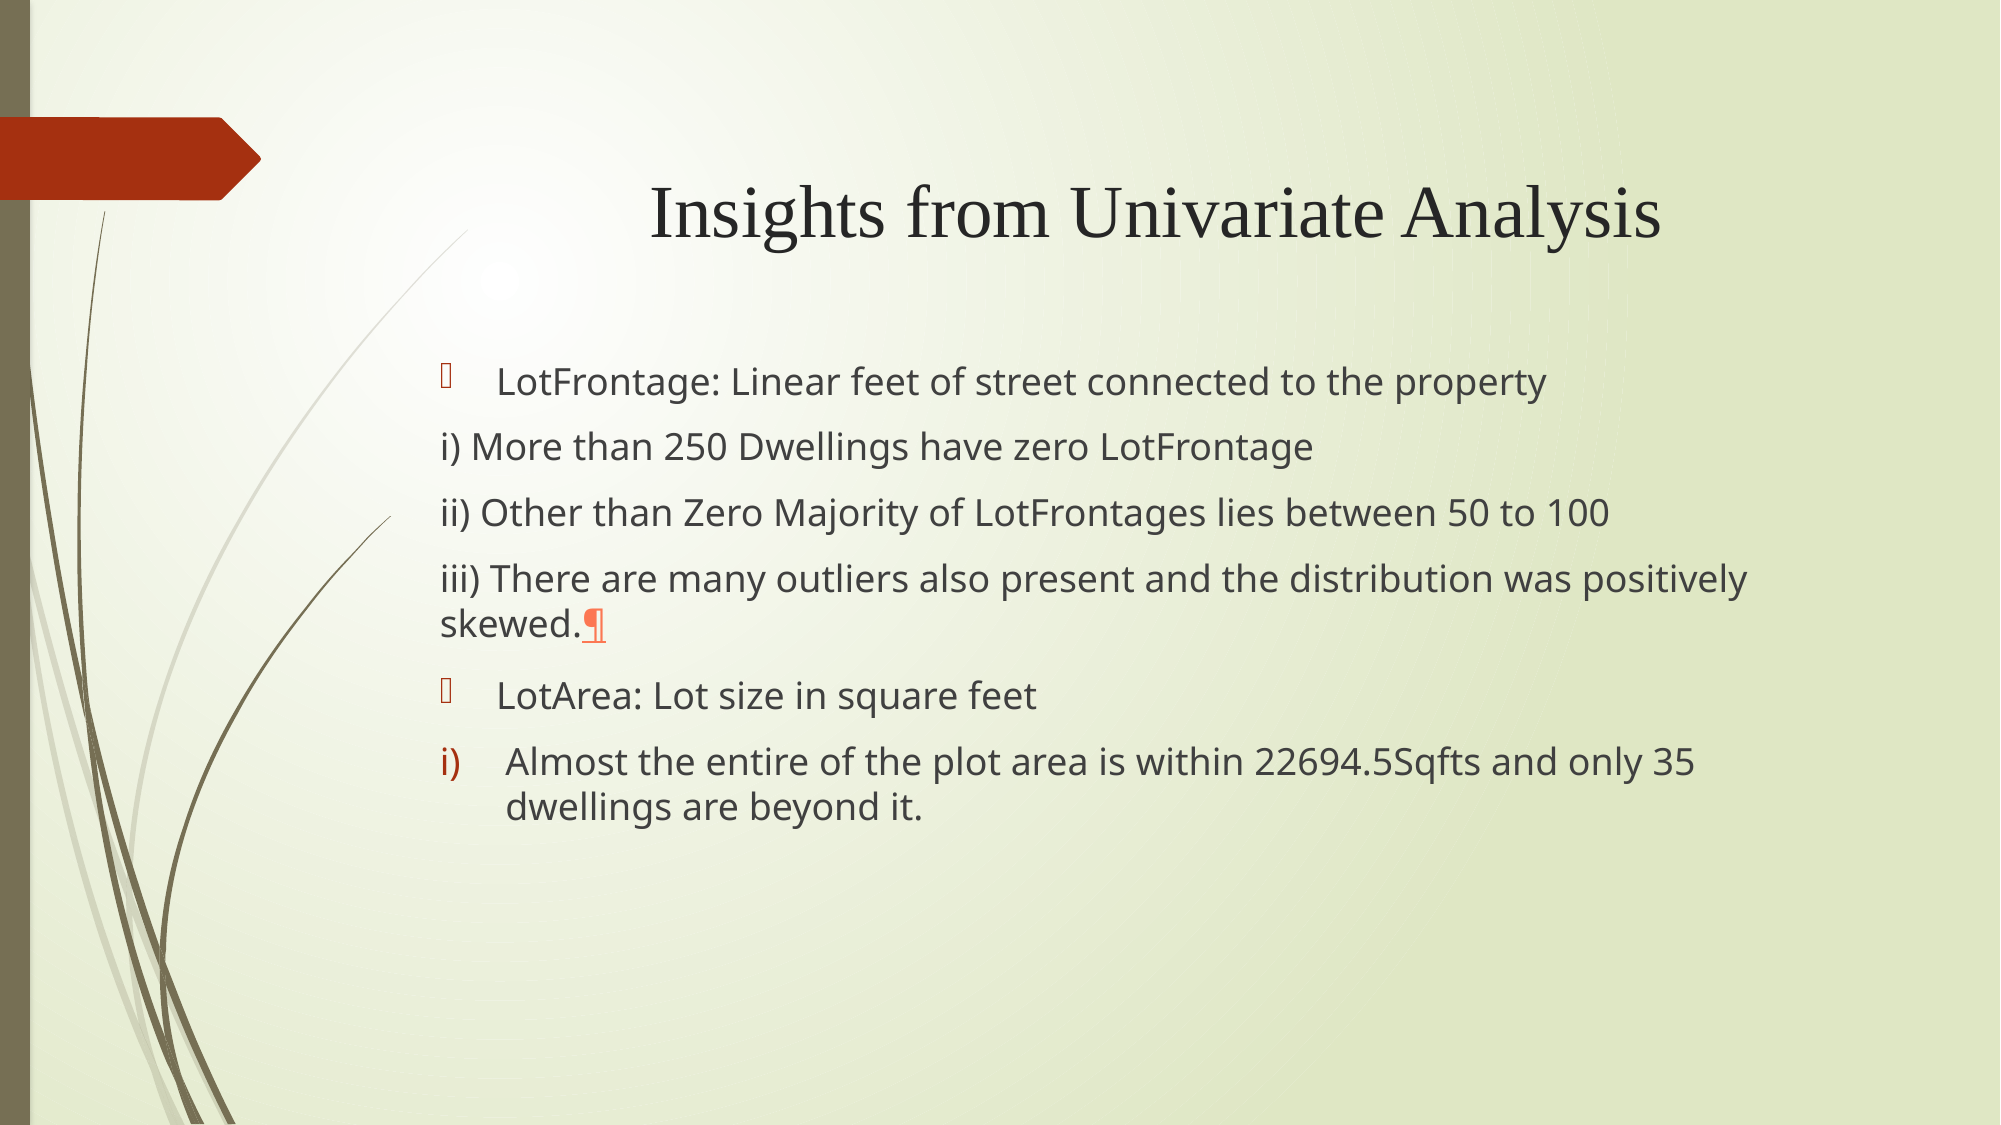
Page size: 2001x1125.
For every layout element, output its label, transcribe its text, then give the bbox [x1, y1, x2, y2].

list LotFrontage: Linear feet of street connected to the property i) More than 250 Dwellings have zero LotFrontage ii) Other than Zero Majority of LotFrontages lies between 50 to 100 iii) There are many outliers also present and the distribution was positively skewed.¶ LotArea: Lot size in square feet Almost the entire of the plot area is within 22694.5Sqfts and only 35 dwellings are beyond it. [424, 350, 1888, 970]
title Insights from Univariate Analysis [425, 102, 1888, 313]
